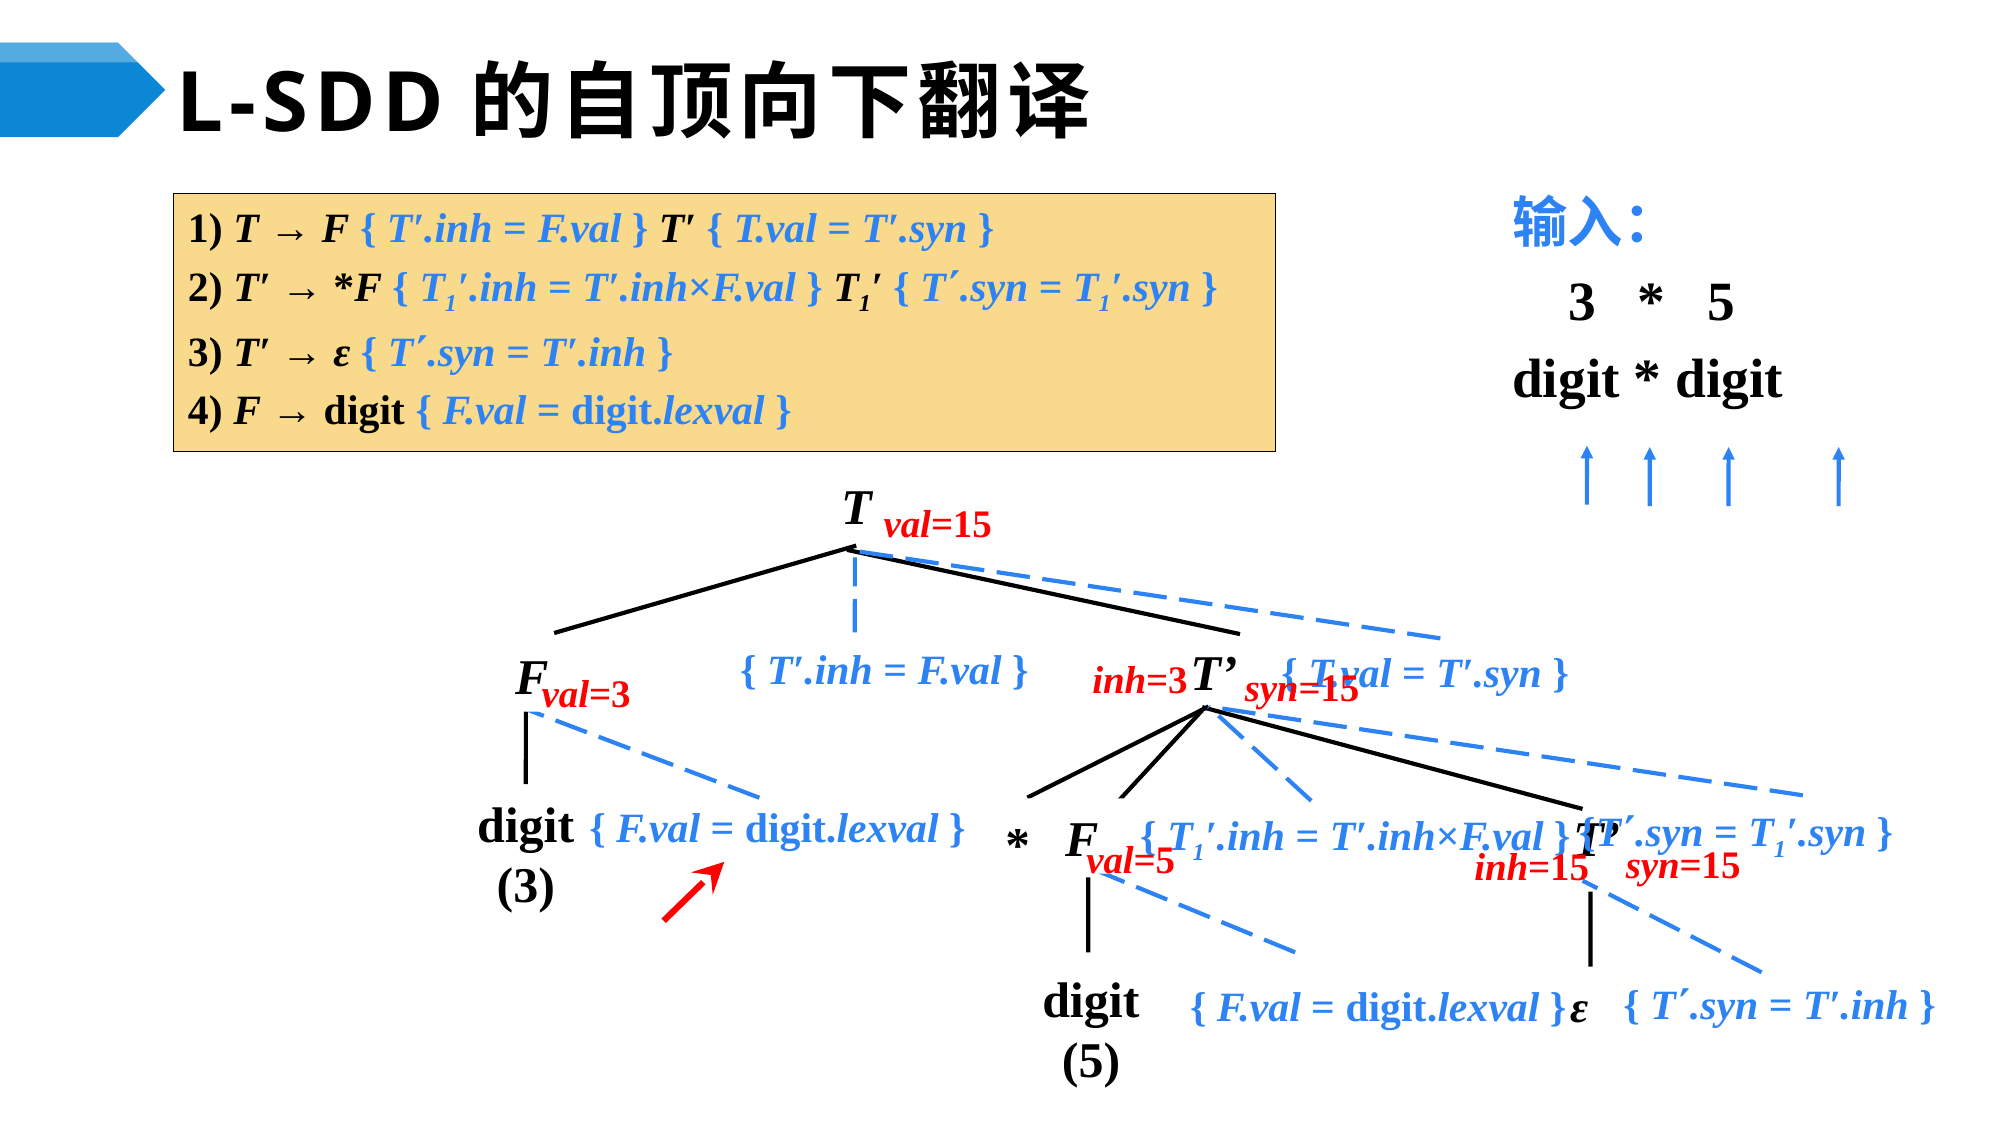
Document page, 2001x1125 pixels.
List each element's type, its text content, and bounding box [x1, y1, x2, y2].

text_box [1580, 445, 1594, 464]
text_box 输入： 3 * 5 digit * digit [1497, 179, 1965, 494]
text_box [500, 466, 1661, 713]
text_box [1554, 891, 1953, 1040]
text_box [1832, 447, 1845, 507]
text_box [1643, 447, 1656, 464]
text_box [990, 706, 1986, 881]
text_box [1722, 447, 1735, 507]
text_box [1026, 891, 1583, 1097]
title L-SDD的自顶向下翻译 [165, 58, 1900, 138]
text_box 1) T → F { T′.inh = F.val } T′ { T.val = T′.syn } 2) T′ → *F { T1′.inh = T′.inh×F.val } T1′ { T΄.syn = T1′.syn } 3) T′ → ε { T΄.syn = T′.inh } 4) F → digit { F.val = digit.lexval } [173, 193, 1276, 452]
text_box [461, 708, 983, 922]
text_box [663, 861, 725, 921]
